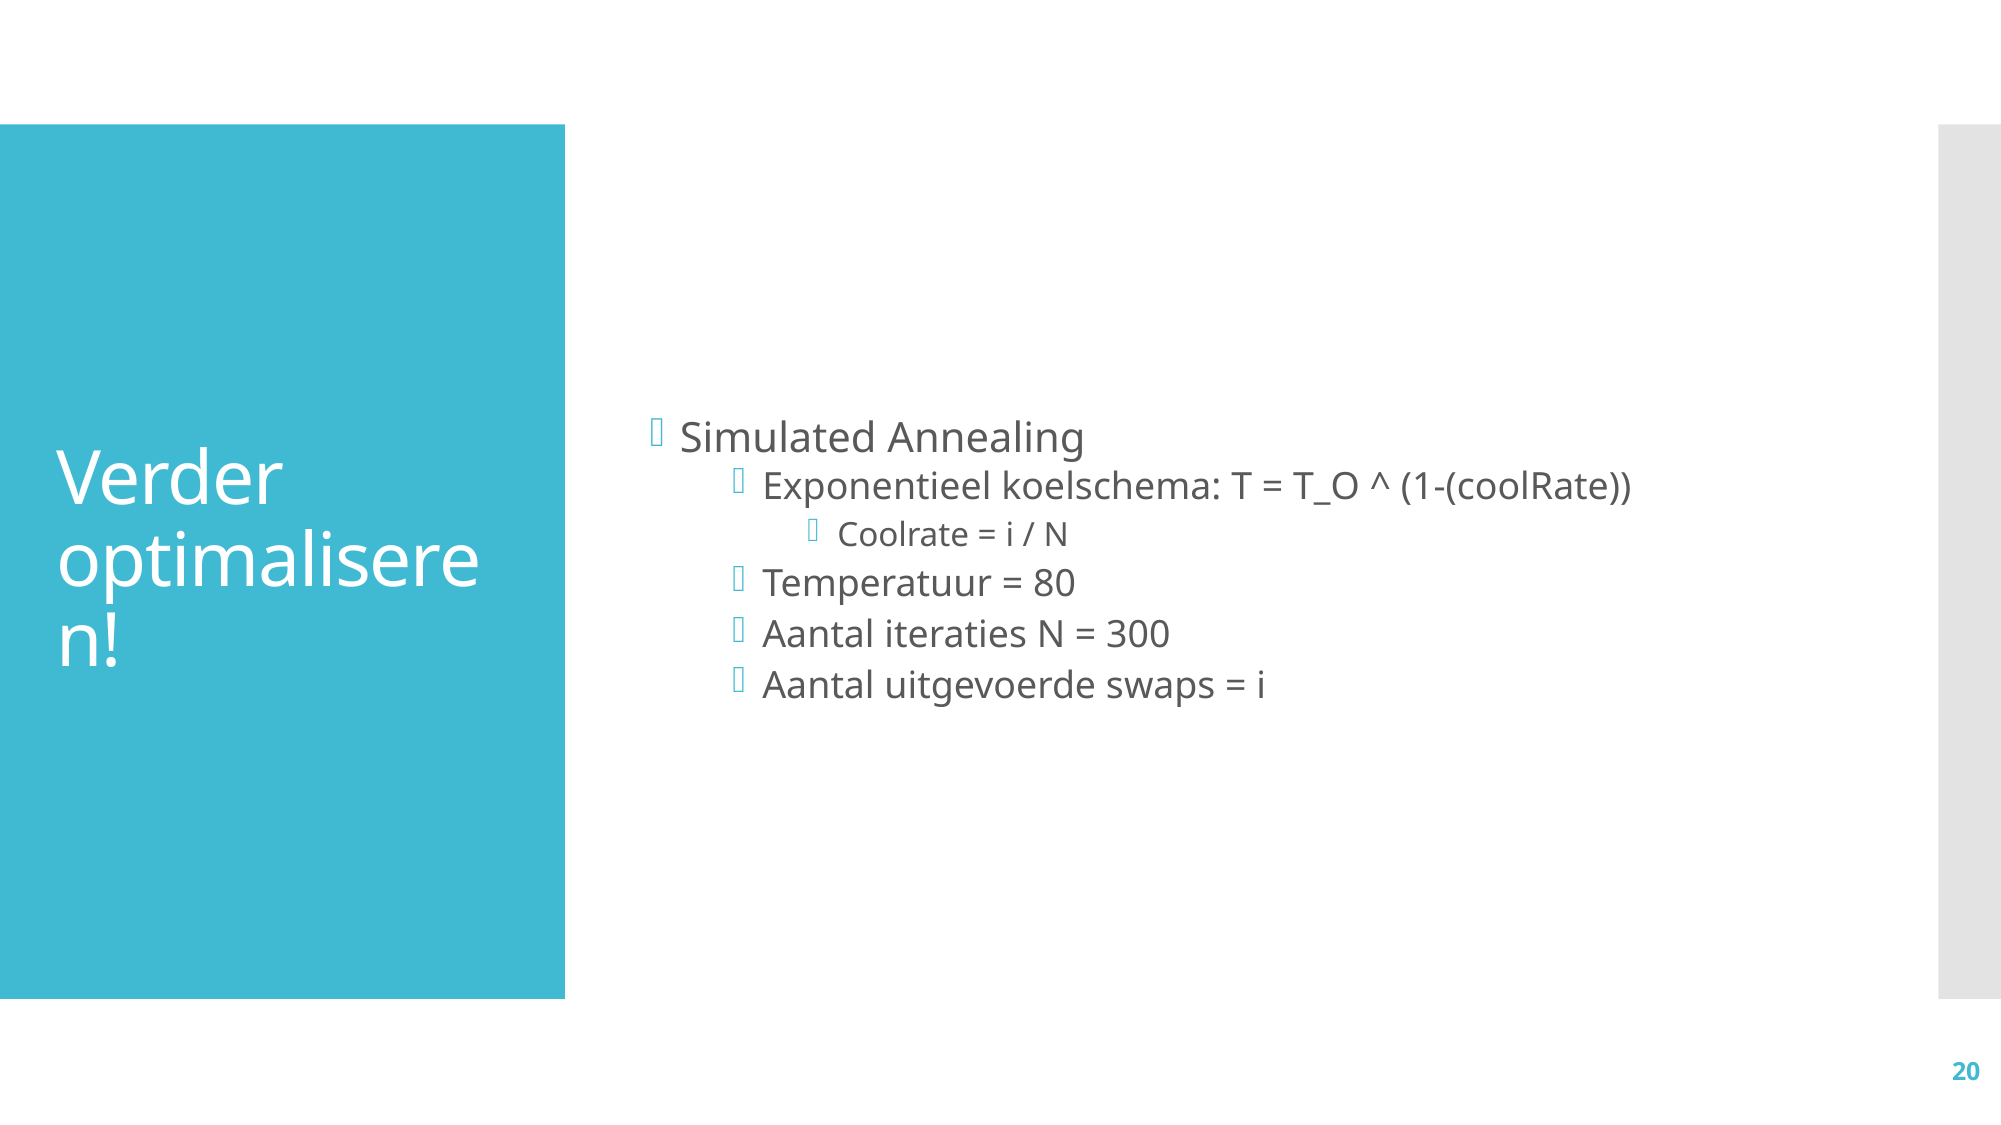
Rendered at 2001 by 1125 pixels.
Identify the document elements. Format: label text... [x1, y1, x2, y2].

list Simulated Annealing Exponentieel koelschema: T = T_O ^ (1-(coolRate)) Coolrate = i / N Temperatuur = 80 Aantal iteraties N = 300 Aantal uitgevoerde swaps = i [634, 141, 1835, 982]
slide_number 20 [1744, 1042, 1996, 1103]
title Verder optimaliseren! [41, 184, 525, 940]
